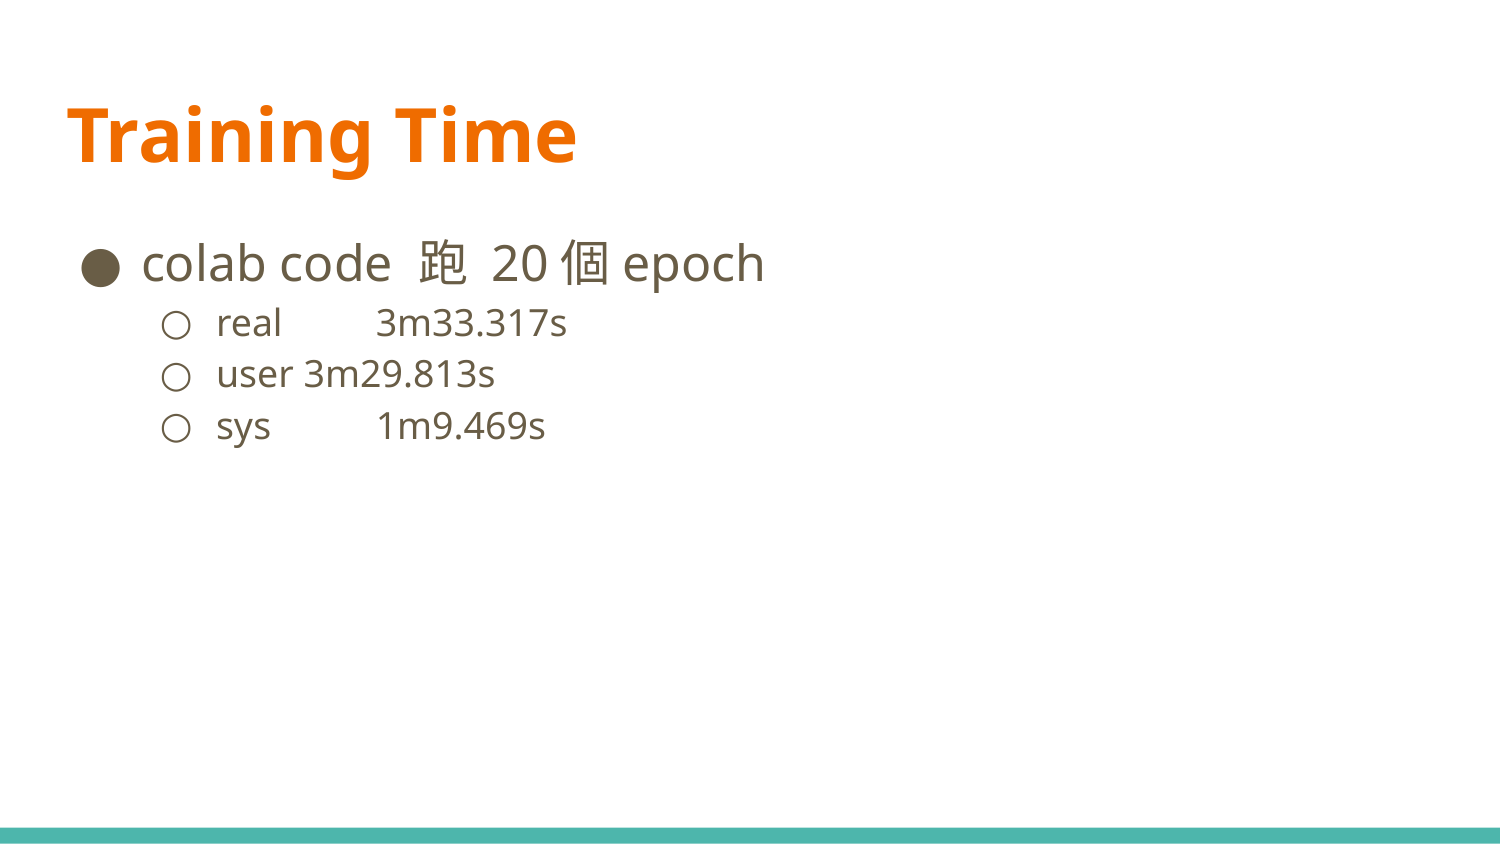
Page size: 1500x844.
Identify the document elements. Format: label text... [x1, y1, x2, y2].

title Training Time [51, 72, 1449, 189]
list colab code 跑 20個epoch real 3m33.317s user 3m29.813s sys 1m9.469s [51, 207, 1449, 750]
